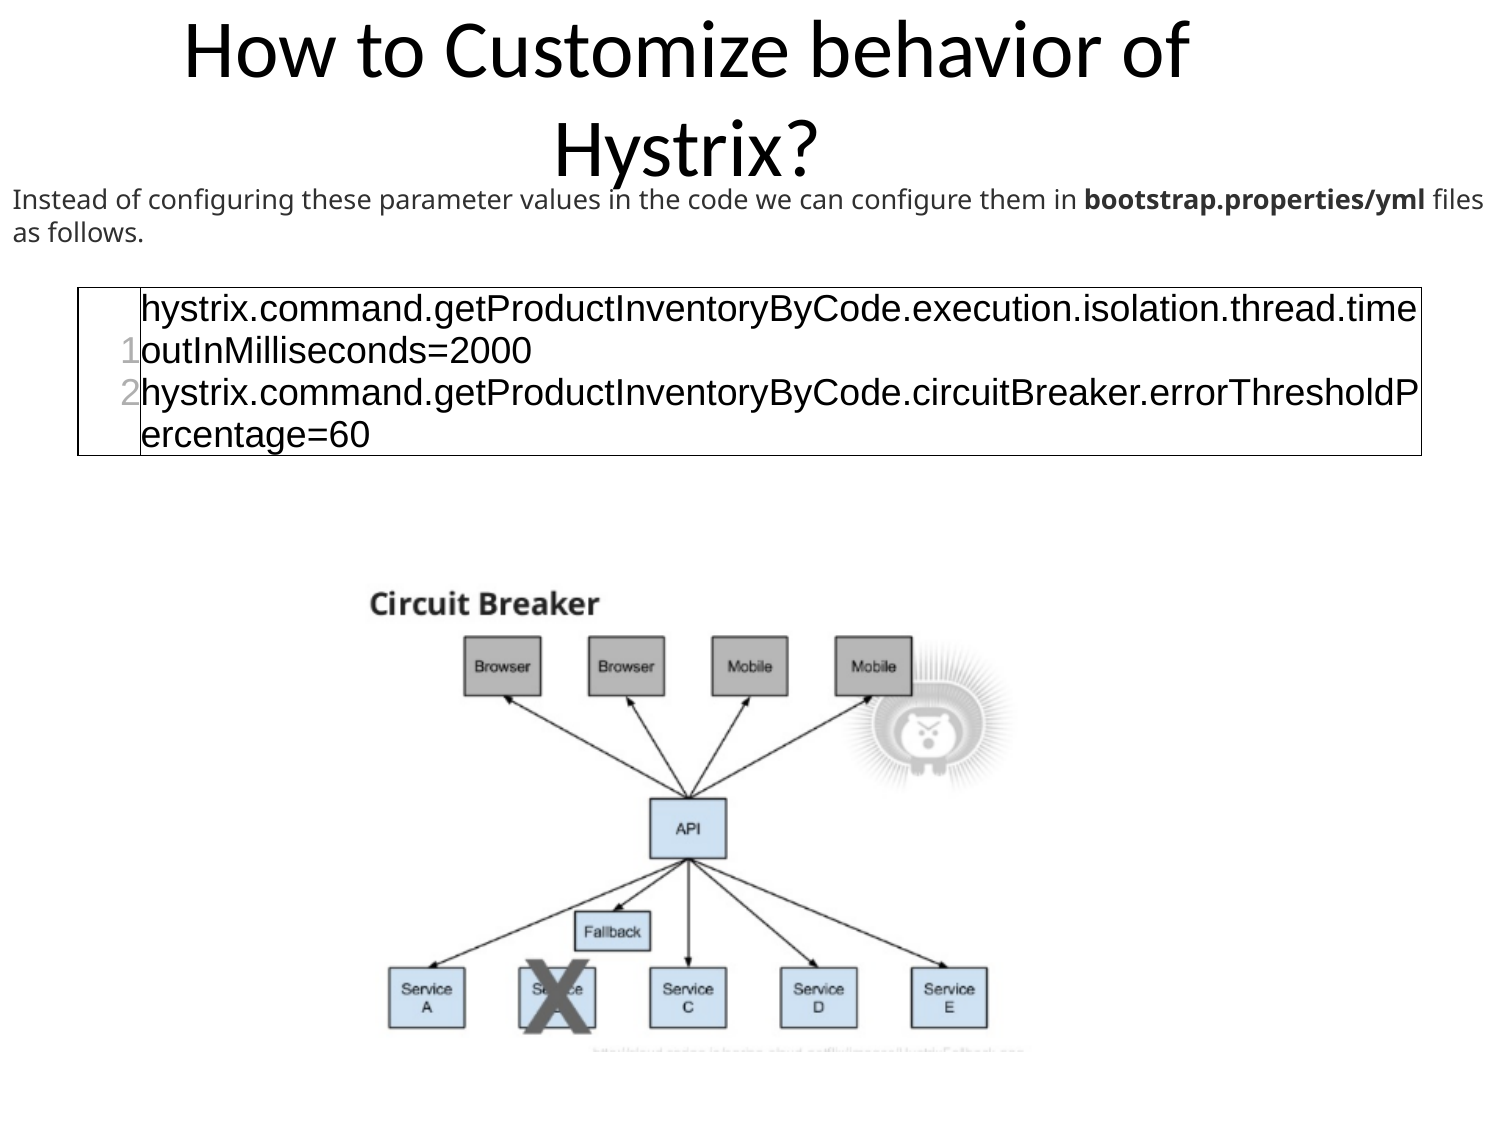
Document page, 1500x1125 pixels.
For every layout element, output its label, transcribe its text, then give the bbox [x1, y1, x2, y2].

text_box Instead of configuring these parameter values in the code we can configure them in bootstrap.properties/yml files as follows. [12, 199, 1500, 275]
title How to Customize behavior of Hystrix? [87, 37, 1288, 150]
table_header 1 2 [79, 288, 140, 455]
picture [324, 562, 1049, 1052]
table_header hystrix.command.getProductInventoryByCode.execution.isolation.thread.timeoutInMilliseconds=2000 hystrix.command.getProductInventoryByCode.circuitBreaker.errorThresholdPercentage=60 [141, 288, 1421, 455]
